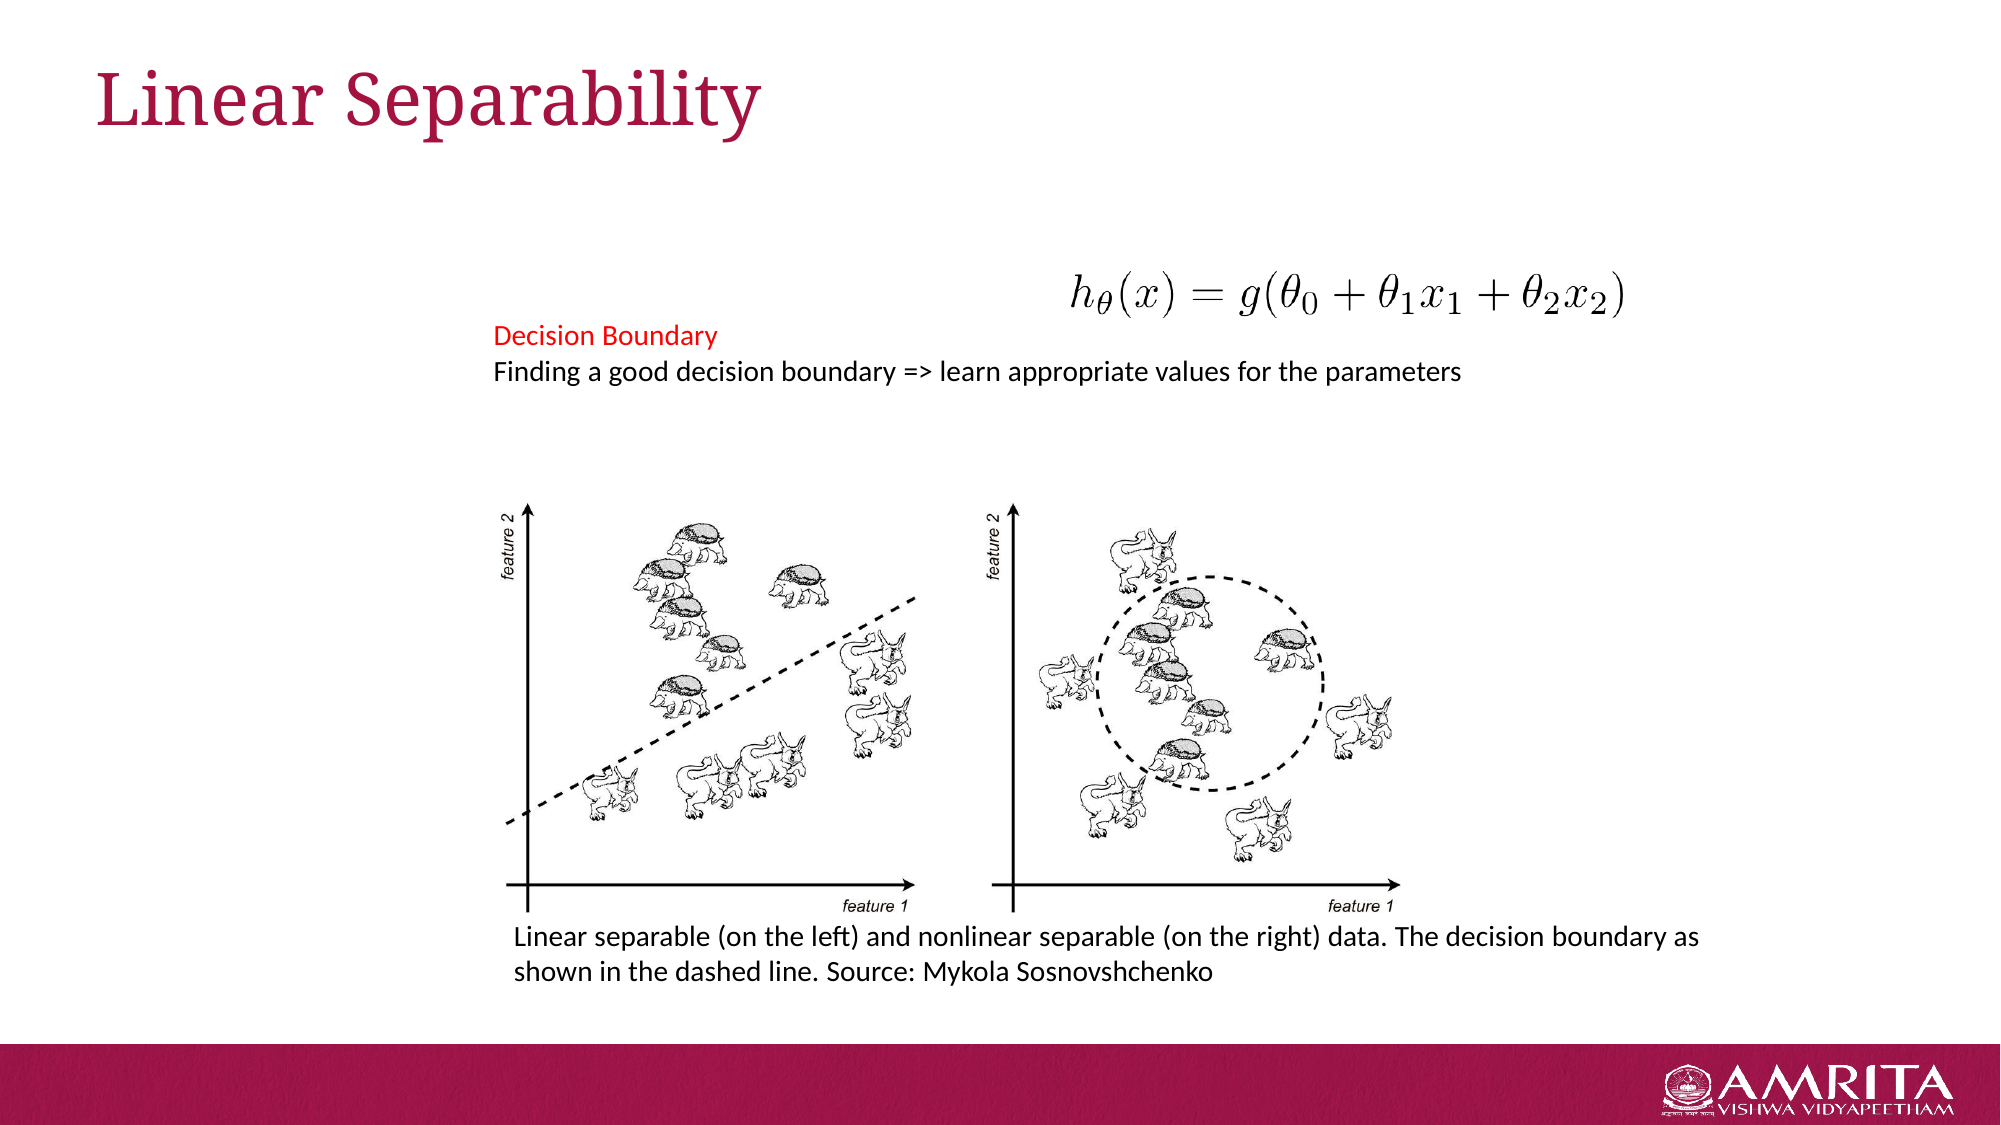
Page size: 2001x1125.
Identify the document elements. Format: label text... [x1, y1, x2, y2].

picture [500, 502, 1401, 914]
picture [0, 1044, 2001, 1125]
text_box Linear separable (on the left) and nonlinear separable (on the right) data. The decision boundary as shown in the dashed line. Source: Mykola Sosnovshchenko [511, 914, 1718, 988]
title Linear Separability [93, 0, 1933, 191]
text_box Decision Boundary Finding a good decision boundary => learn appropriate values for the parameters [491, 313, 1477, 388]
picture [1071, 271, 1623, 318]
